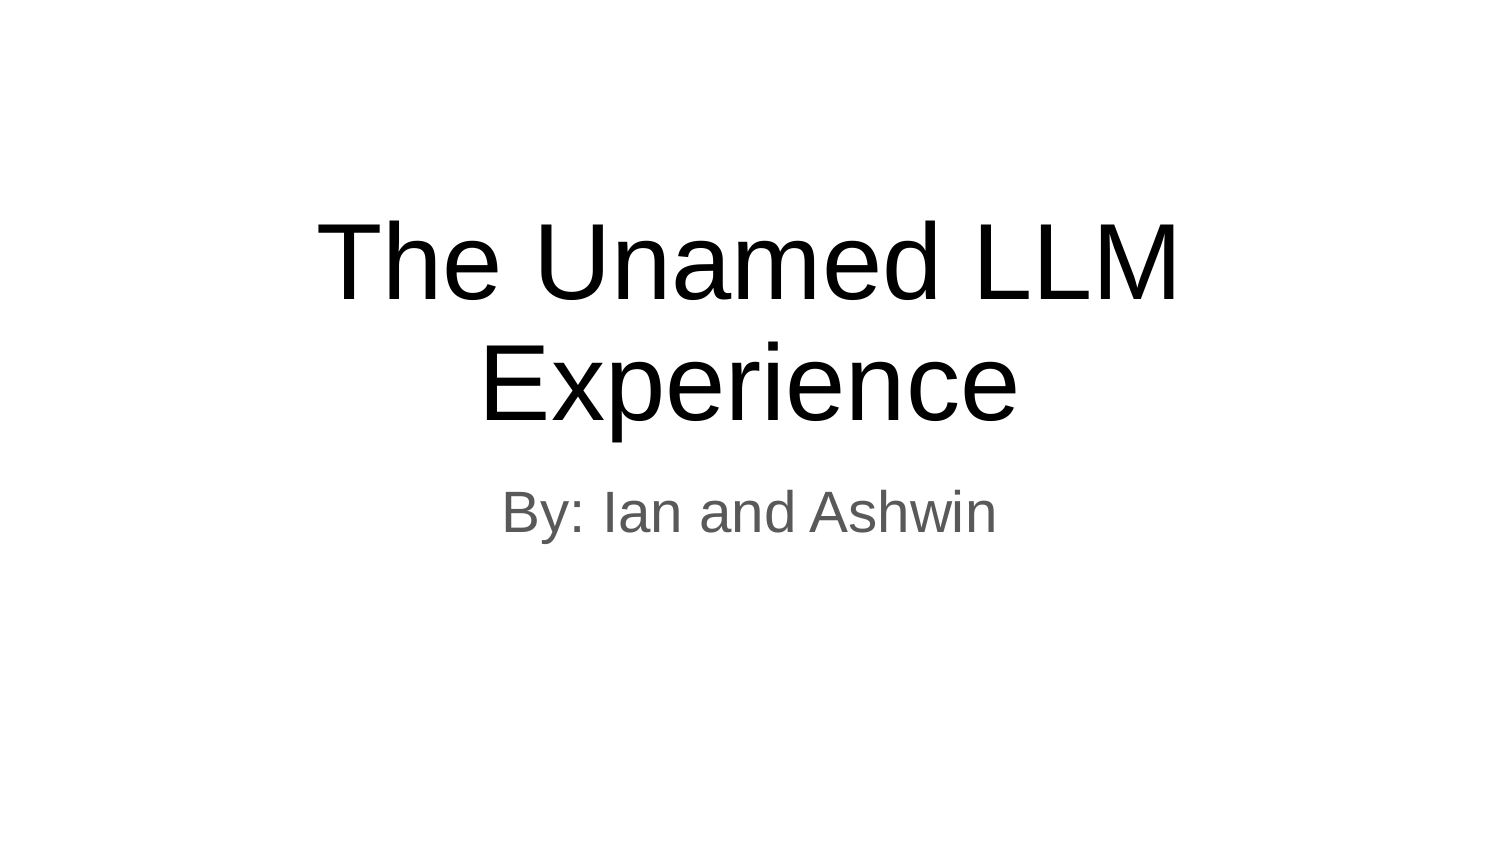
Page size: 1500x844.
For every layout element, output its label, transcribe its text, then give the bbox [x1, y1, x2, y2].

title The Unamed LLM Experience [51, 122, 1449, 459]
subtitle By: Ian and Ashwin [51, 464, 1449, 595]
